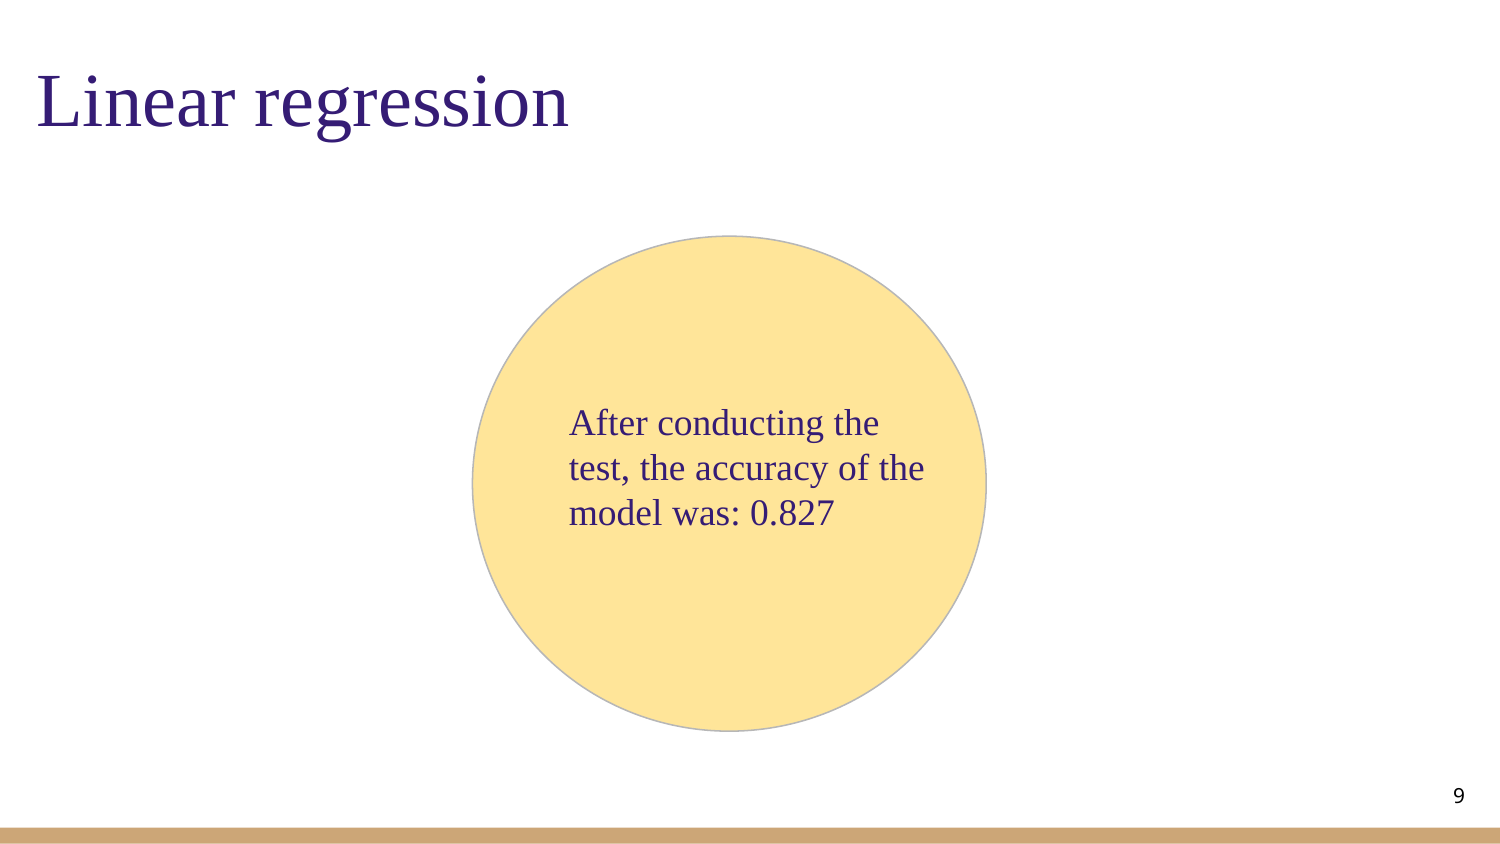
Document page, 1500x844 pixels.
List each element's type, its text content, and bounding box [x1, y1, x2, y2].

title Linear regression [21, 20, 1419, 157]
slide_number ‹#› [1389, 764, 1480, 830]
text_box [472, 236, 987, 664]
text_box After conducting the test, the accuracy of the model was: 0.827 [553, 383, 947, 793]
